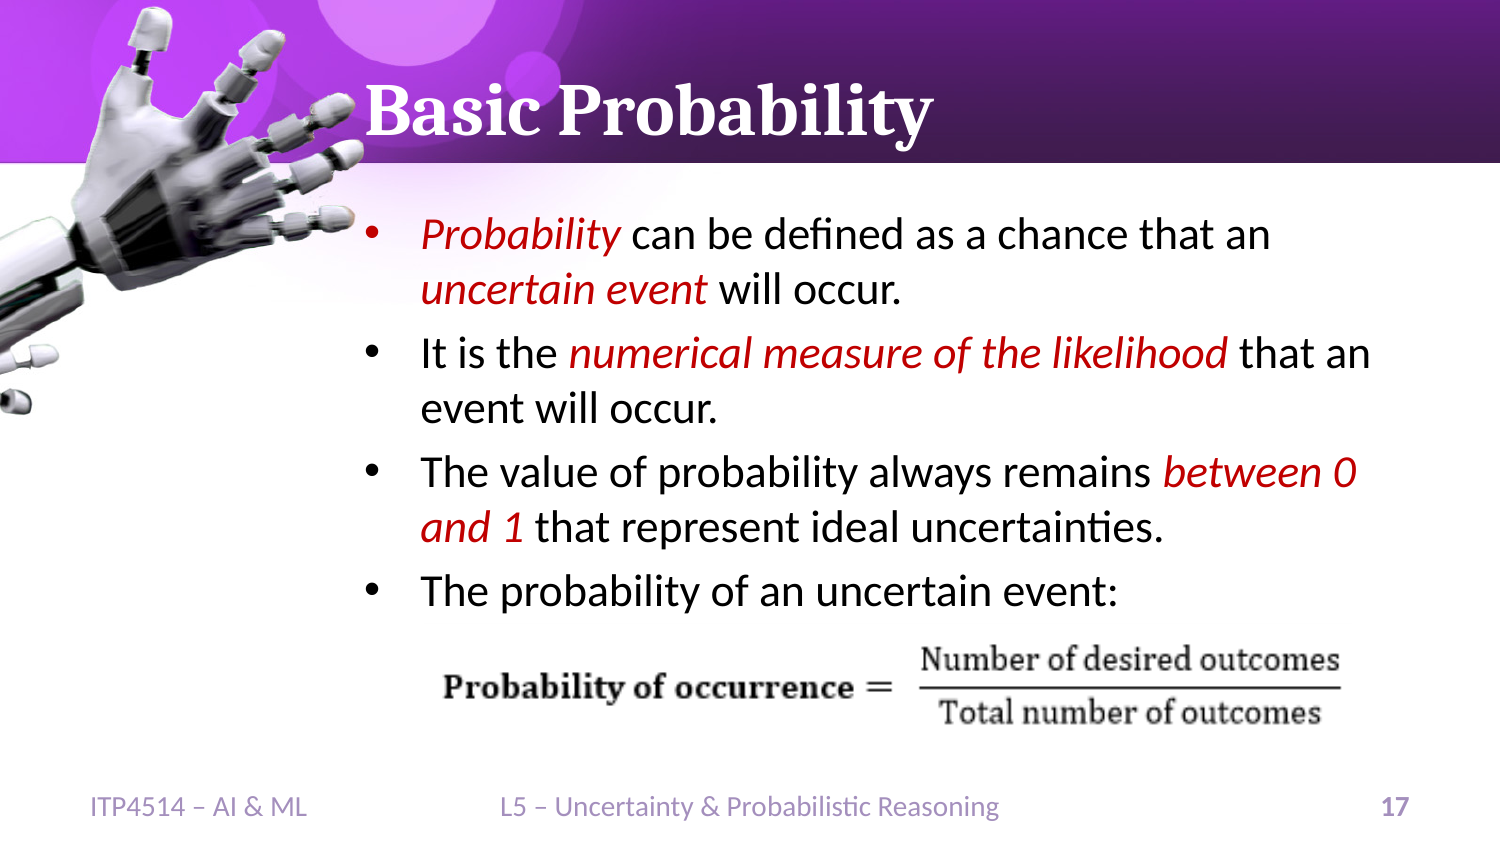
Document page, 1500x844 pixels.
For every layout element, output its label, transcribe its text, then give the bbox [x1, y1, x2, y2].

footer L5 – Uncertainty & Probabilistic Reasoning [449, 782, 1051, 827]
slide_number ITP4514 – AI & ML [75, 782, 325, 827]
slide_number 17 [1200, 782, 1425, 827]
list Probability can be defined as a chance that an uncertain event will occur. It is the numerical measure of the likelihood that an event will occur. The value of probability always remains between 0 and 1 that represent ideal uncertainties. The probability of an uncertain event: [349, 196, 1402, 773]
title Basic Probability [349, 46, 1402, 166]
picture [0, 0, 1500, 844]
